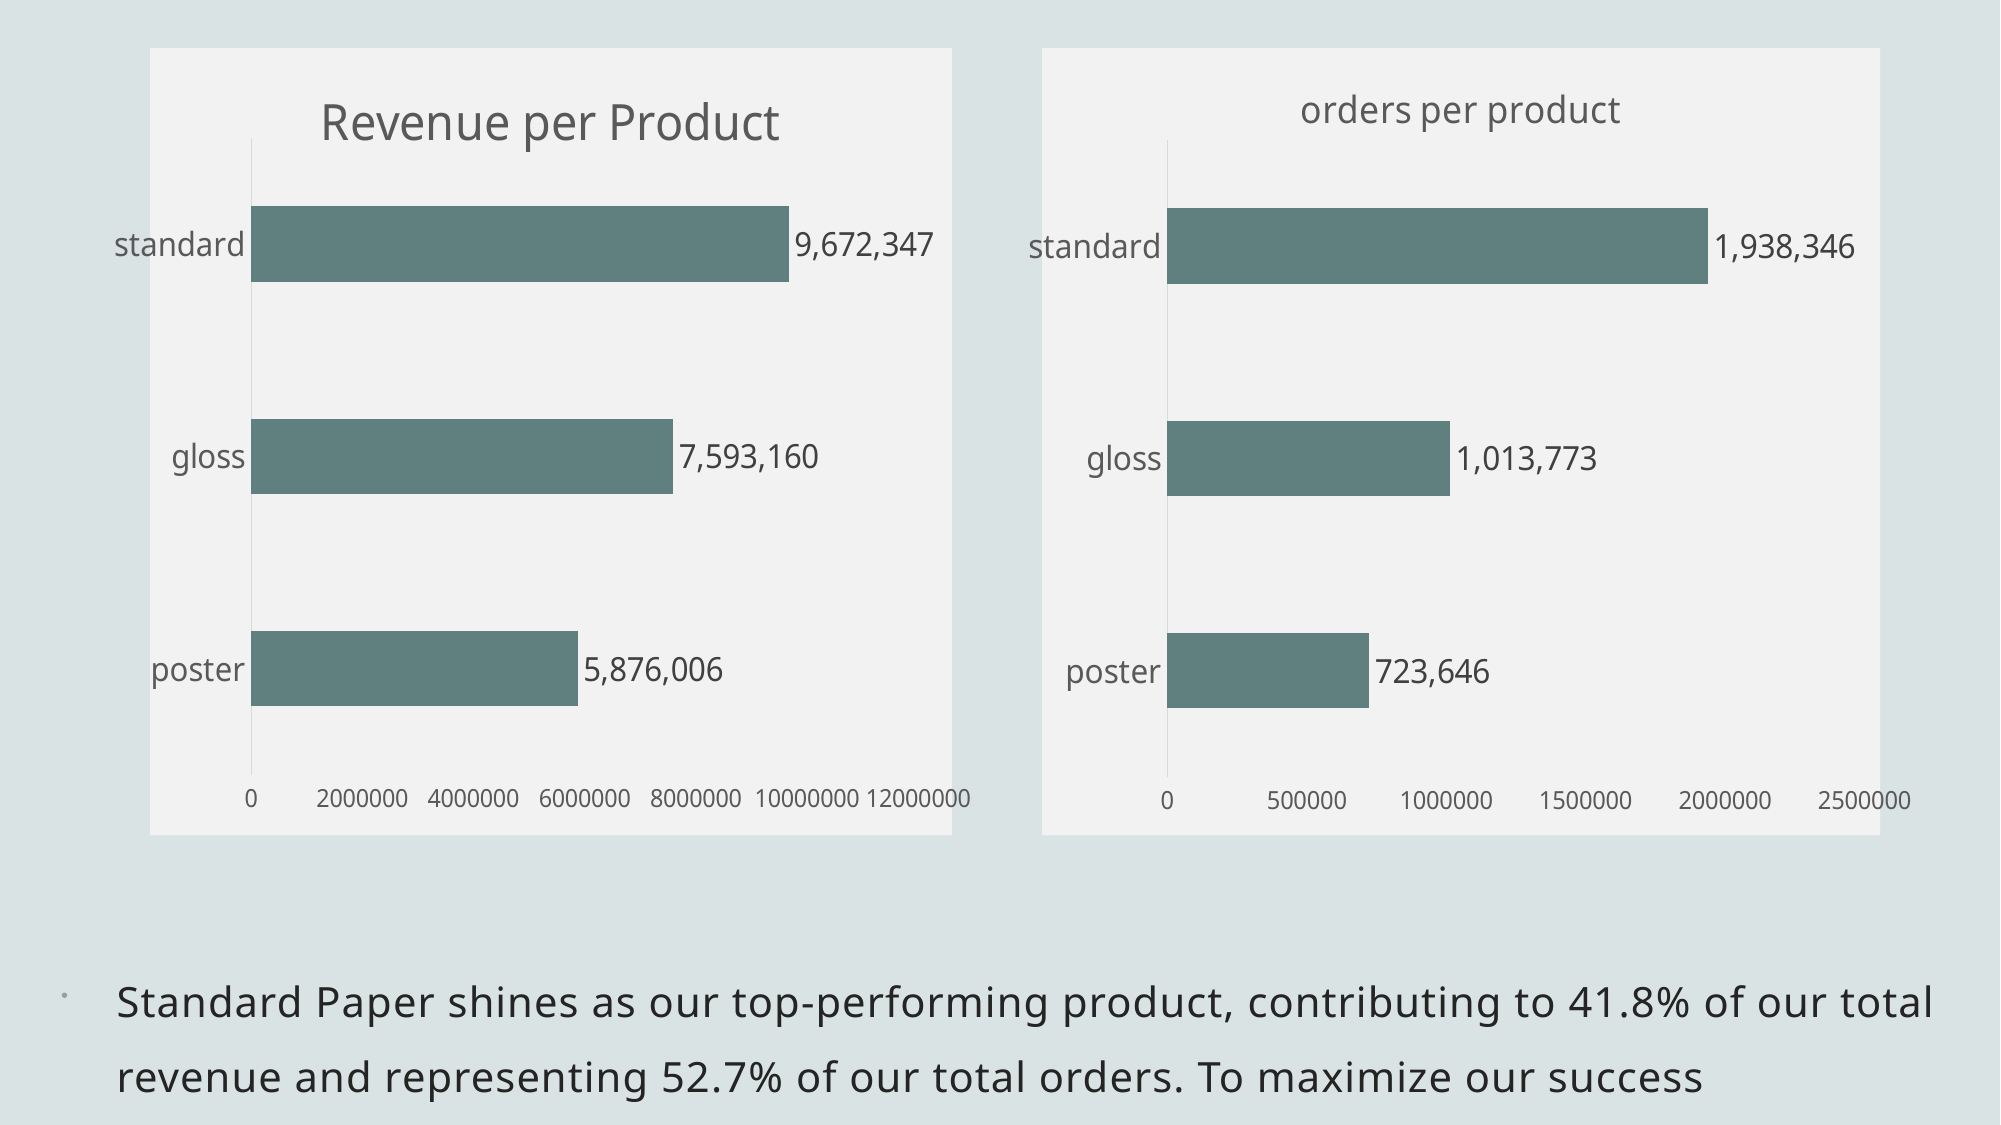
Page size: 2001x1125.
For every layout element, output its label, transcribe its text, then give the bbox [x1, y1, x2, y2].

chart [1028, 47, 1912, 836]
subtitle Standard Paper shines as our top-performing product, contributing to 41.8% of our total revenue and representing 52.7% of our total orders. To maximize our success [42, 942, 1958, 1115]
chart [113, 47, 972, 836]
